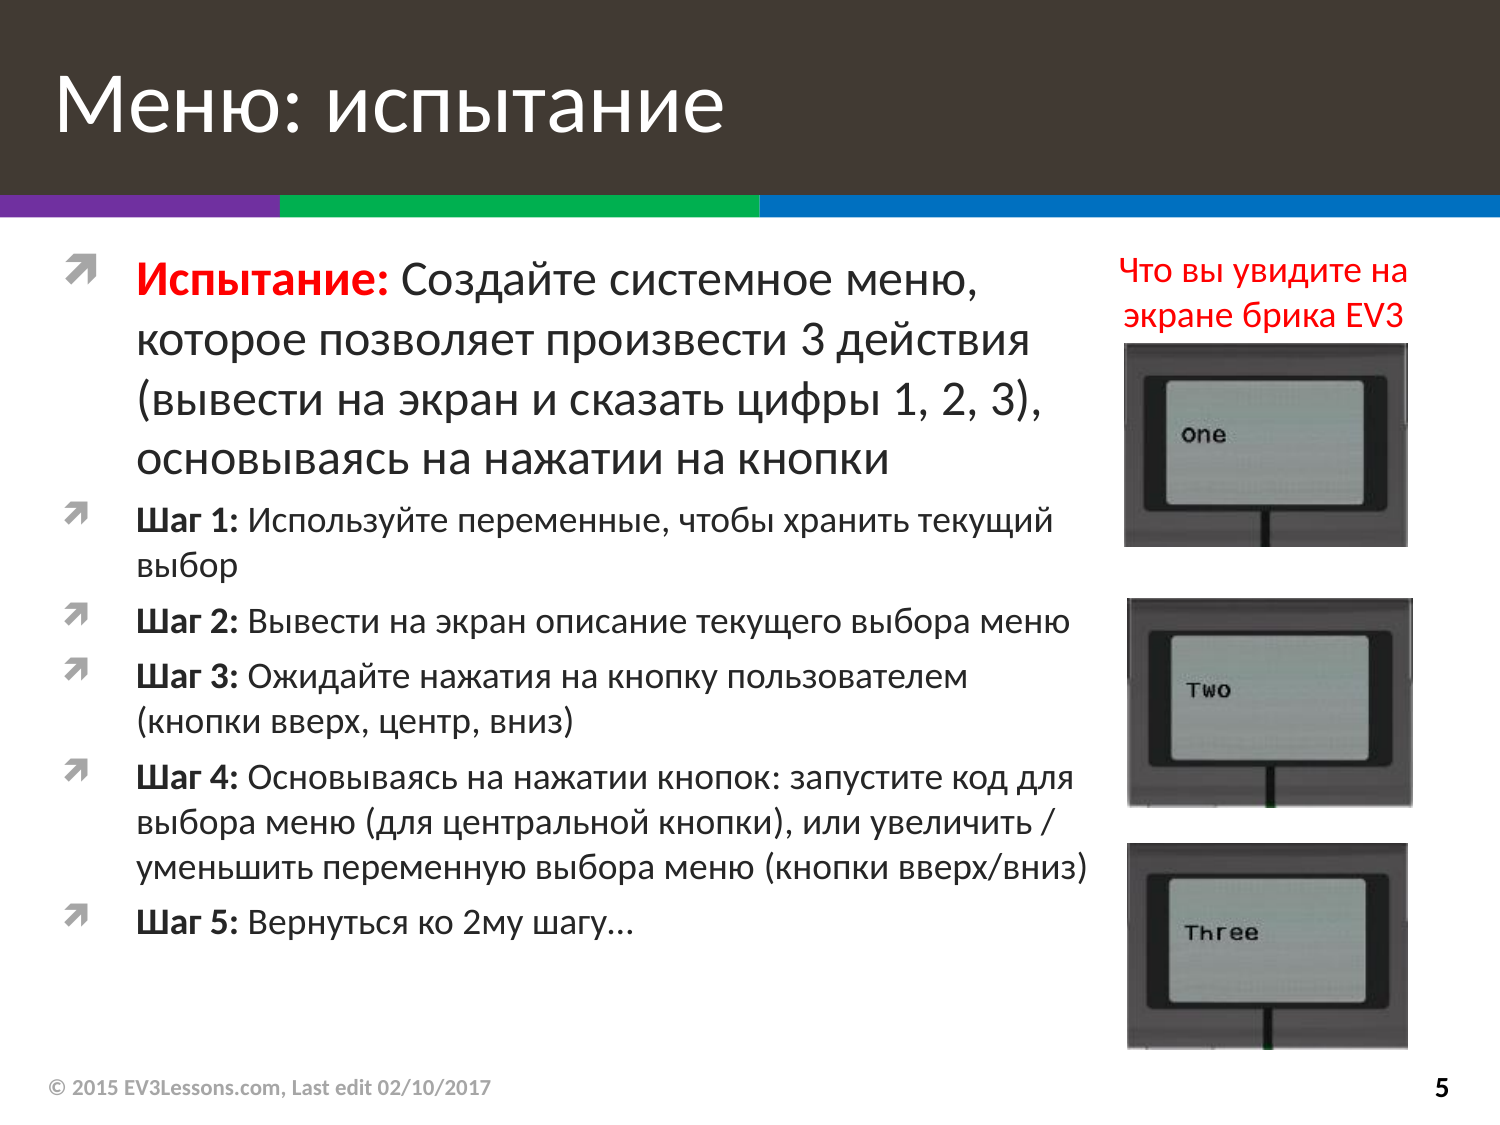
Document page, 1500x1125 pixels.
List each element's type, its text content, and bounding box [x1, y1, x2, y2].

picture [1124, 343, 1408, 548]
picture [1126, 597, 1413, 808]
slide_number 5 [1361, 1056, 1465, 1116]
picture [1126, 842, 1408, 1050]
list Испытание: Создайте системное меню, которое позволяет произвести 3 действия (вывести на экран и сказать цифры 1, 2, 3), основываясь на нажатии на кнопки Шаг 1: Используйте переменные, чтобы хранить текущий выбор Шаг 2: Вывести на экран описание текущего выбора меню Шаг 3: Ожидайте нажатия на кнопку пользователем (кнопки вверх, центр, вниз) Шаг 4: Основываясь на нажатии кнопок: запустите код для выбора меню (для центральной кнопки), или увеличить / уменьшить переменную выбора меню (кнопки вверх/вниз) Шаг 5: Вернуться ко 2му шагу… [46, 237, 1113, 1056]
footer © 2015 EV3Lessons.com, Last edit 02/10/2017 [32, 1055, 1038, 1116]
title Меню: испытание [0, 0, 1500, 195]
text_box Что вы увидите на экране брика EV3 [1080, 237, 1448, 343]
